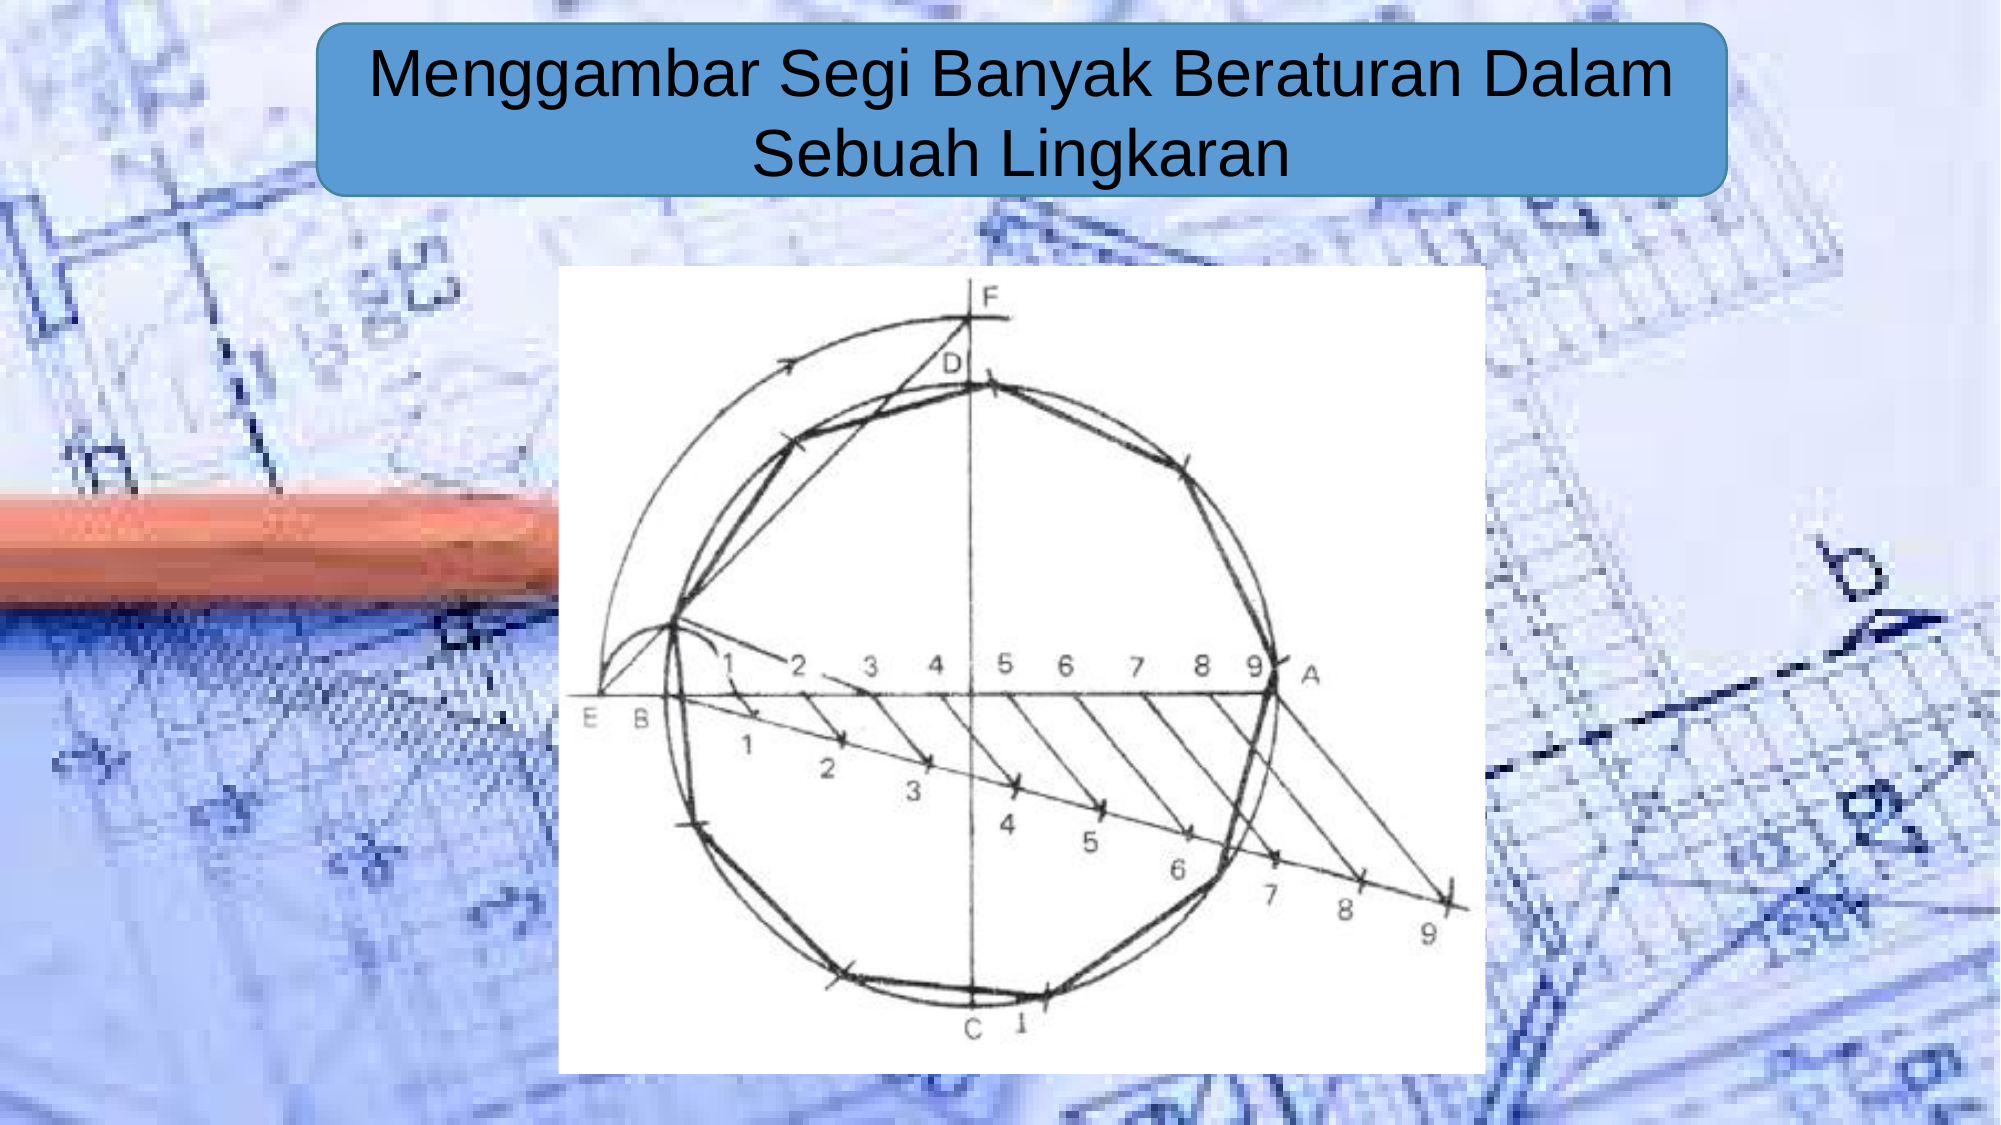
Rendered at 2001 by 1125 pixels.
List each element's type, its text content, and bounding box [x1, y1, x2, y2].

picture [0, 0, 2001, 1125]
text_box Menggambar Segi Banyak Beraturan Dalam Sebuah Lingkaran [315, 22, 1728, 198]
